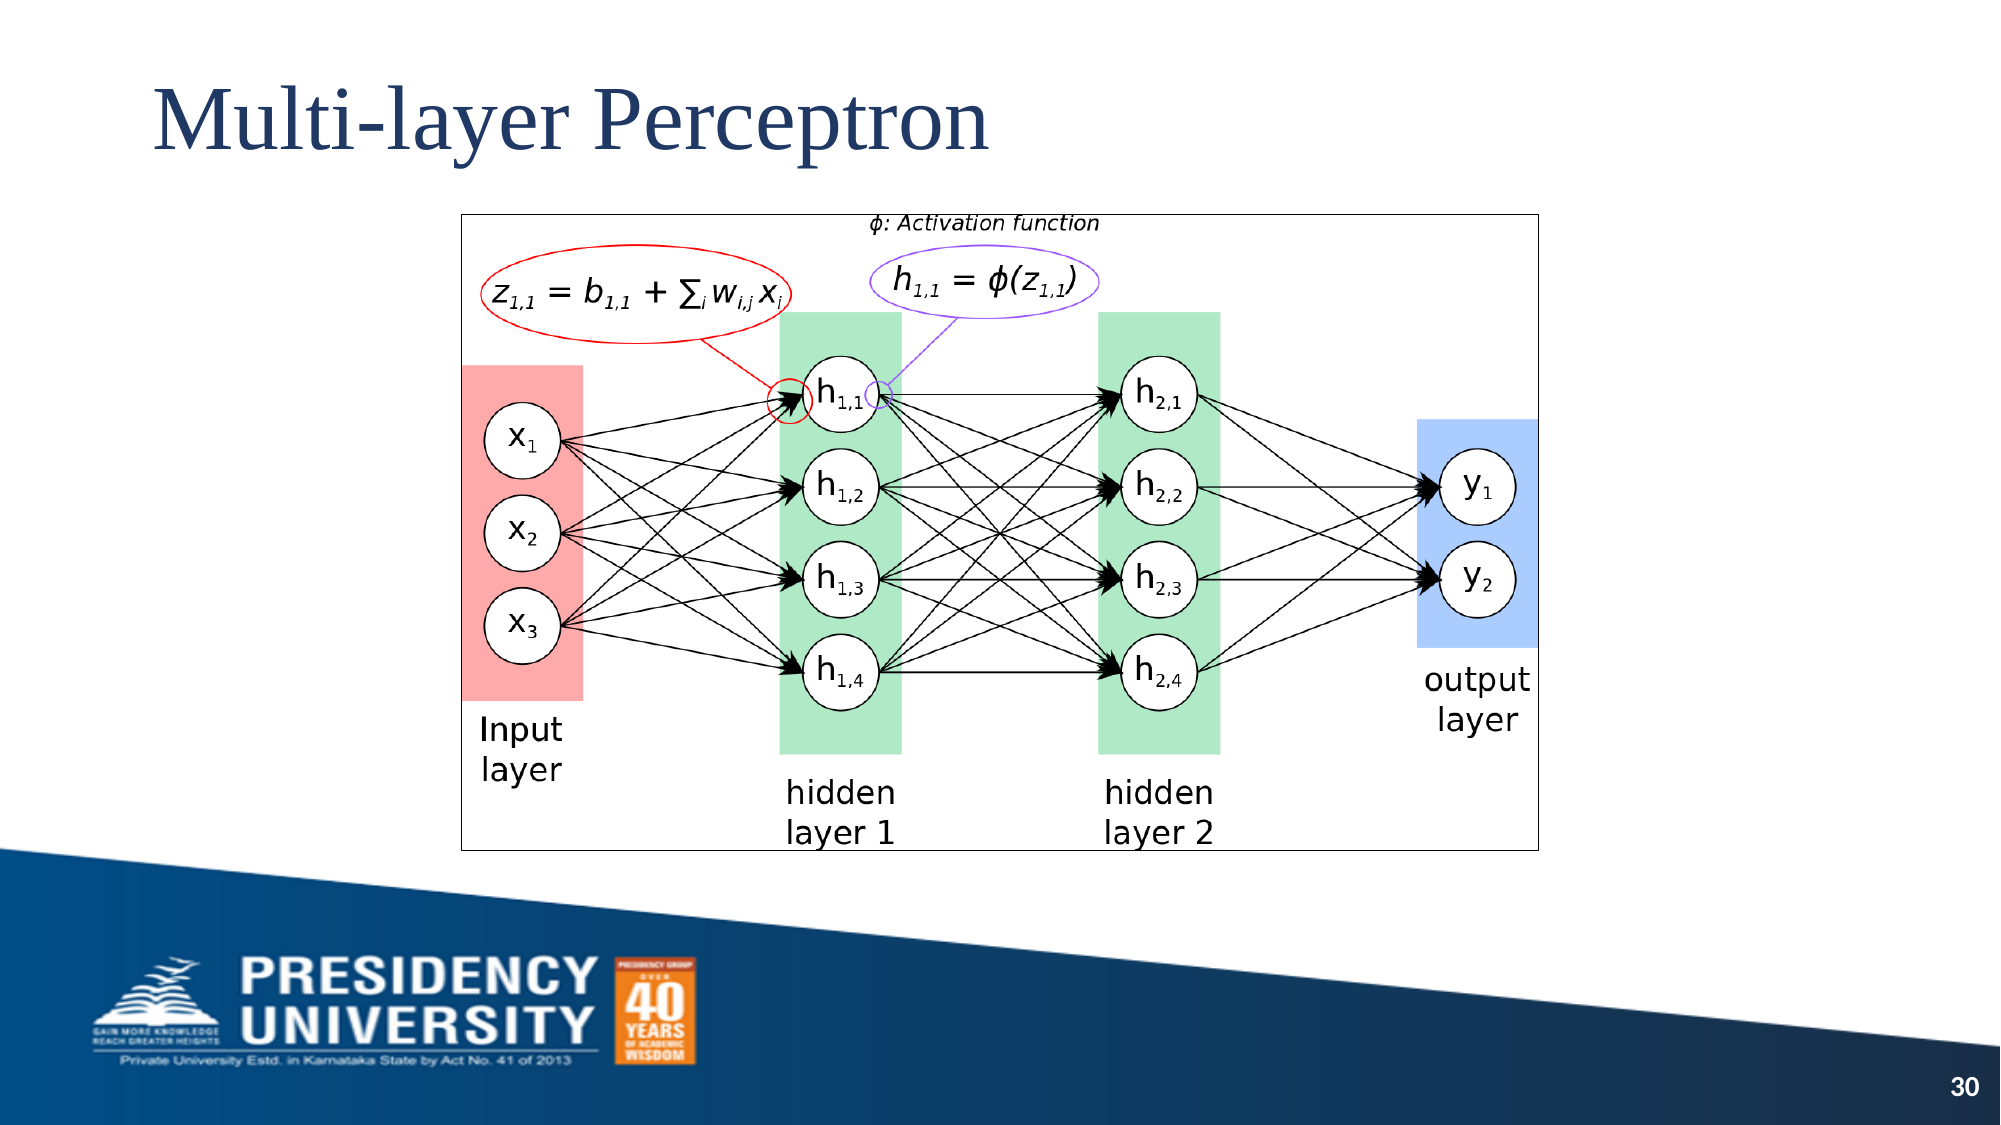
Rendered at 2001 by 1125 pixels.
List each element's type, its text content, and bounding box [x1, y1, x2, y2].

slide_number 30 [1544, 1054, 1995, 1115]
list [461, 214, 1539, 851]
title Multi-layer Perceptron [137, 51, 1863, 188]
picture [0, 845, 2000, 1125]
